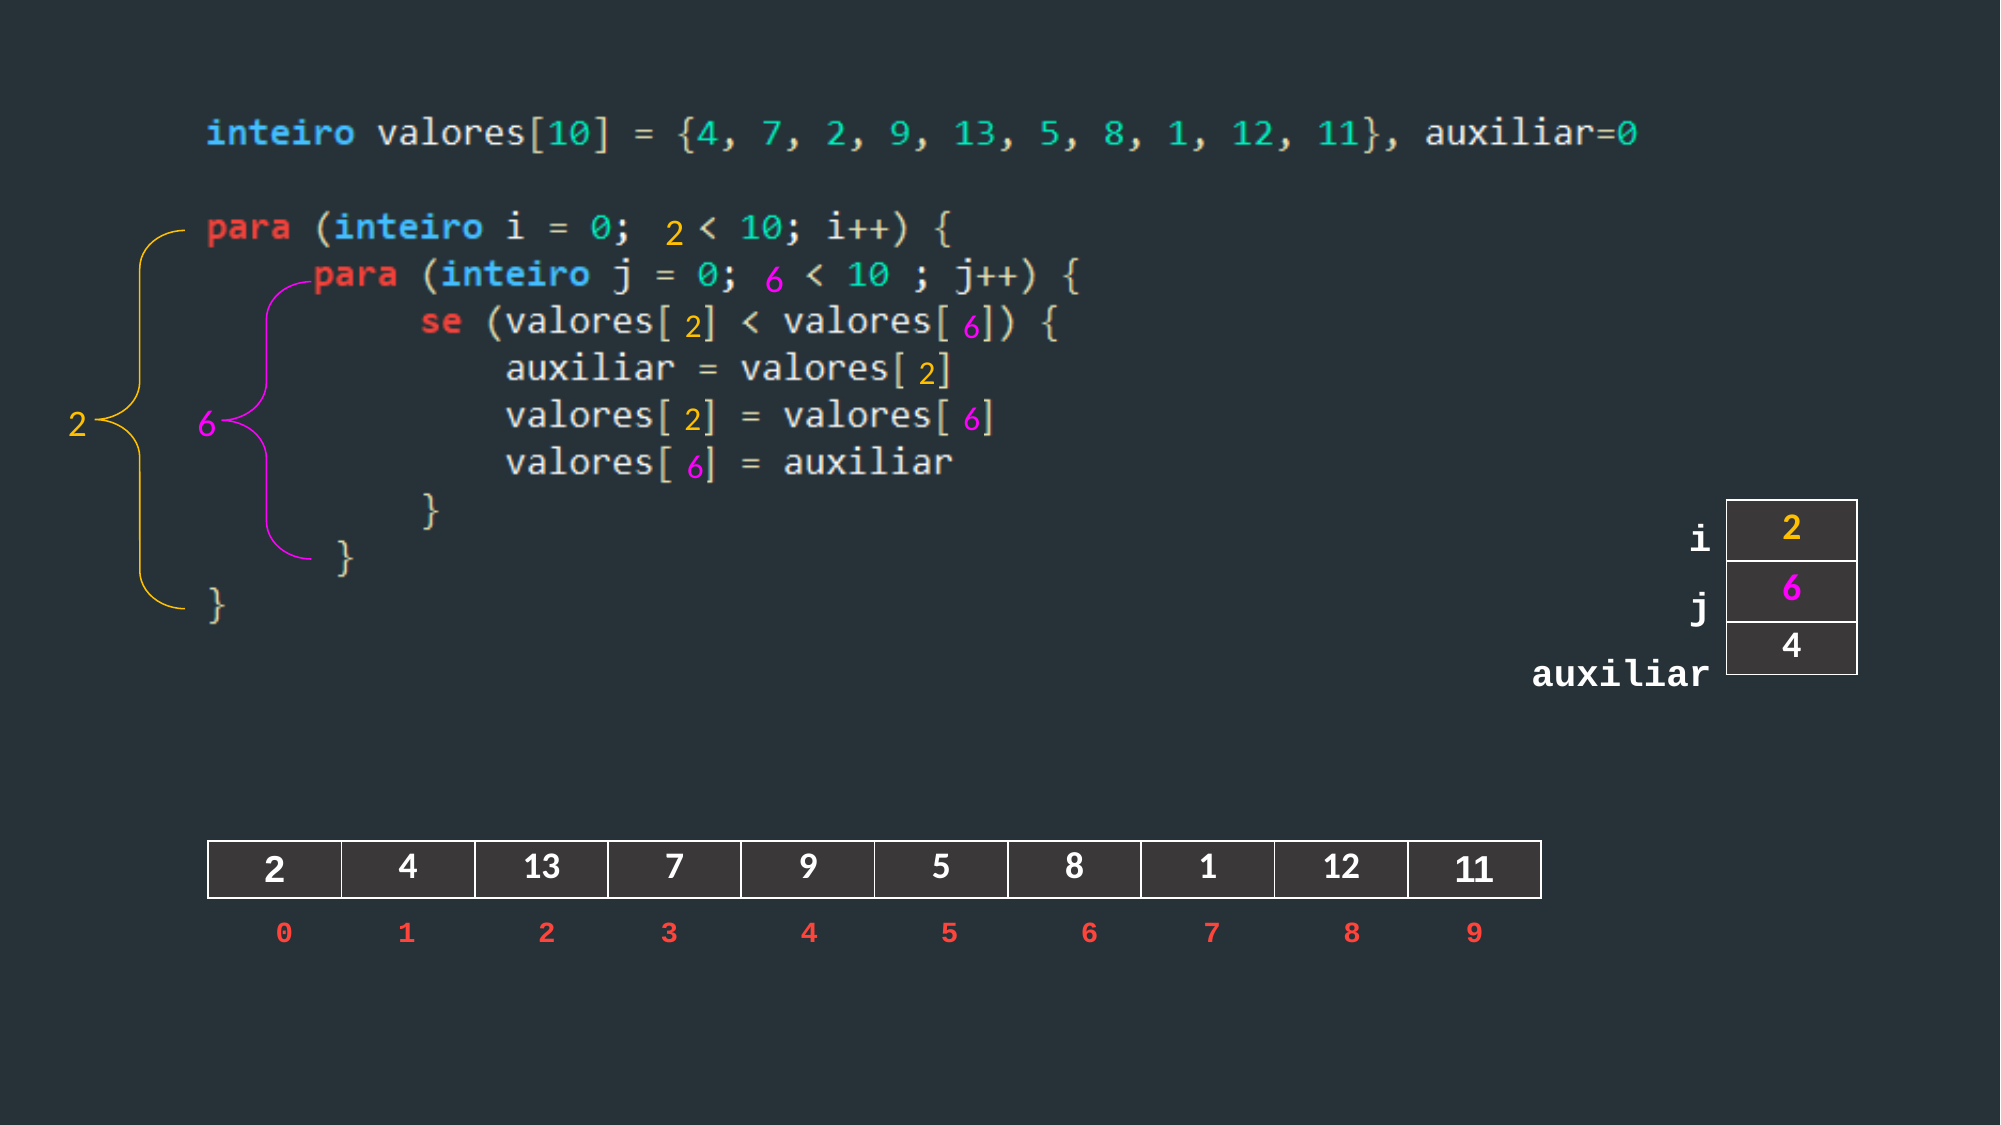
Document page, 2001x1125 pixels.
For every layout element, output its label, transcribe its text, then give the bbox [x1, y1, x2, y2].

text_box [190, 281, 312, 560]
table_header 12 [1275, 842, 1407, 888]
table_cell 6 [1727, 562, 1856, 621]
table_cell 4 [1727, 623, 1856, 674]
table_header 4 [342, 842, 474, 888]
text_box 0 1 2 3 4 5 6 7 8 9 [208, 888, 1542, 956]
table_header 8 [1009, 842, 1140, 888]
table_header 5 [875, 842, 1007, 888]
table_header 2 [1727, 501, 1856, 560]
table_header 13 [476, 842, 607, 888]
table_header 11 [1409, 842, 1540, 888]
table_header 7 [609, 842, 740, 888]
text_box i j auxiliar [1443, 484, 1727, 702]
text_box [52, 230, 185, 609]
table_header 1 [1142, 842, 1274, 888]
picture [204, 111, 1645, 634]
table_header 2 [209, 842, 341, 888]
table_header 9 [742, 842, 874, 888]
